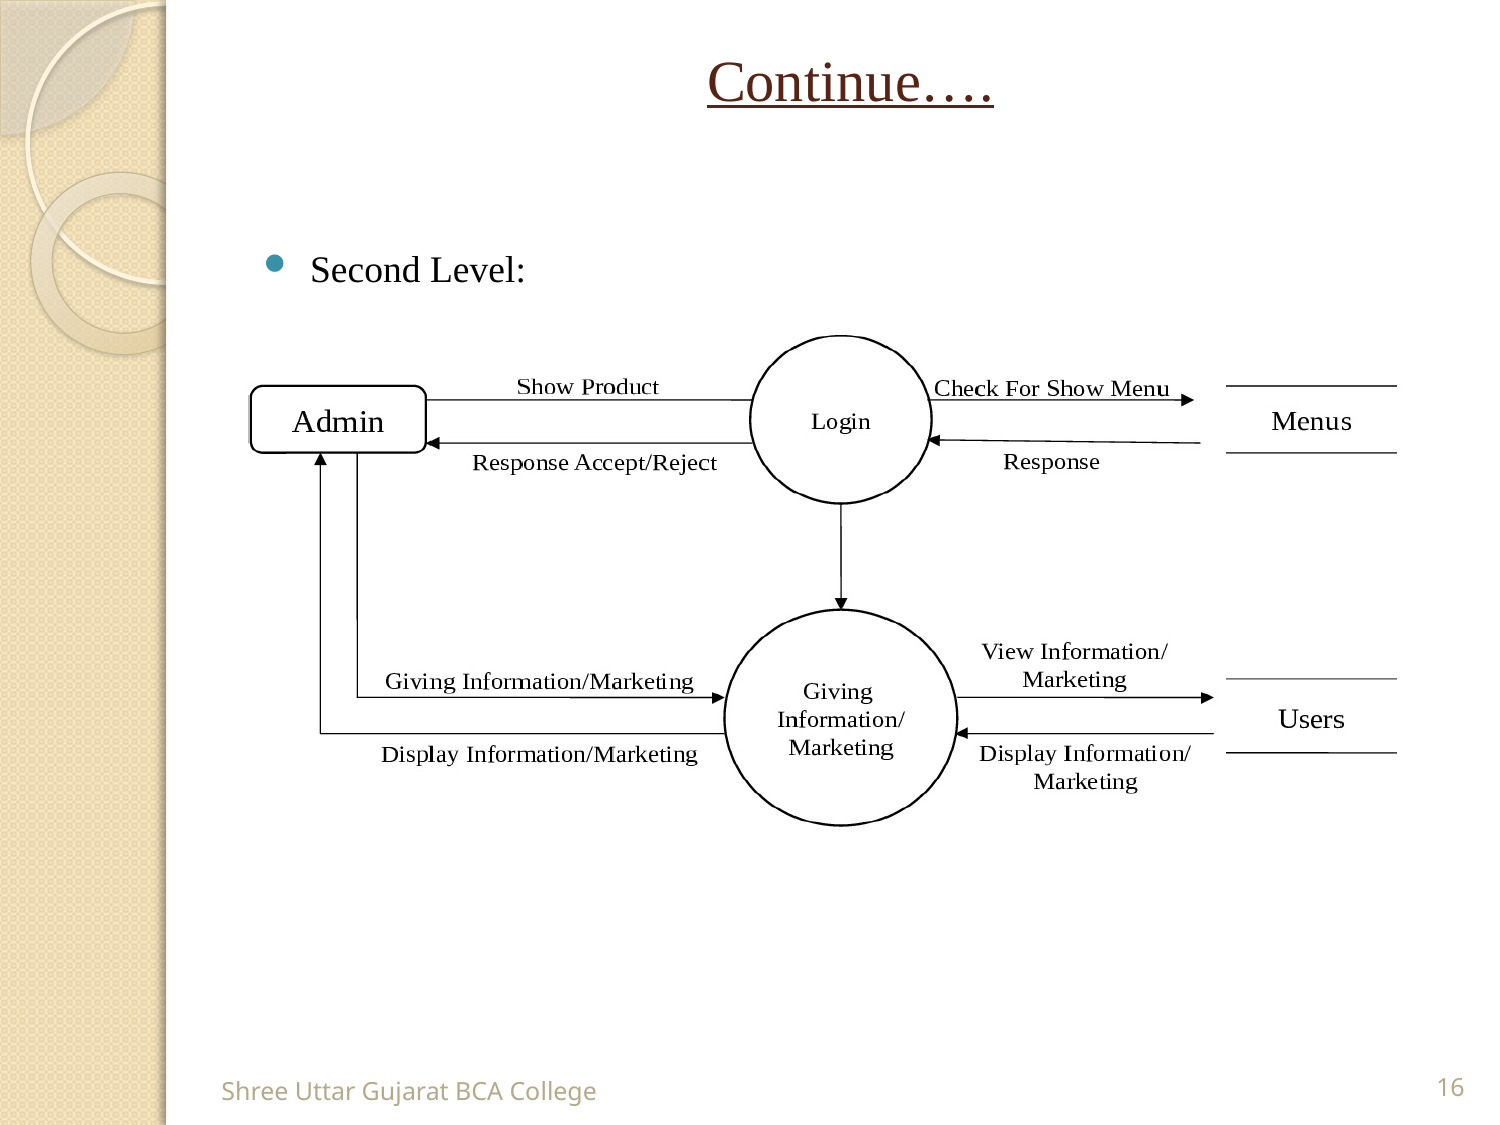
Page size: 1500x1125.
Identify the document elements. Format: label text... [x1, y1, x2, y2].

text_box Shree Uttar Gujarat BCA College [206, 1034, 682, 1113]
picture [235, 308, 1413, 847]
title Continue…. [235, 0, 1466, 173]
slide_number 16 [1413, 1034, 1488, 1113]
list Second Level: [235, 237, 1466, 1025]
